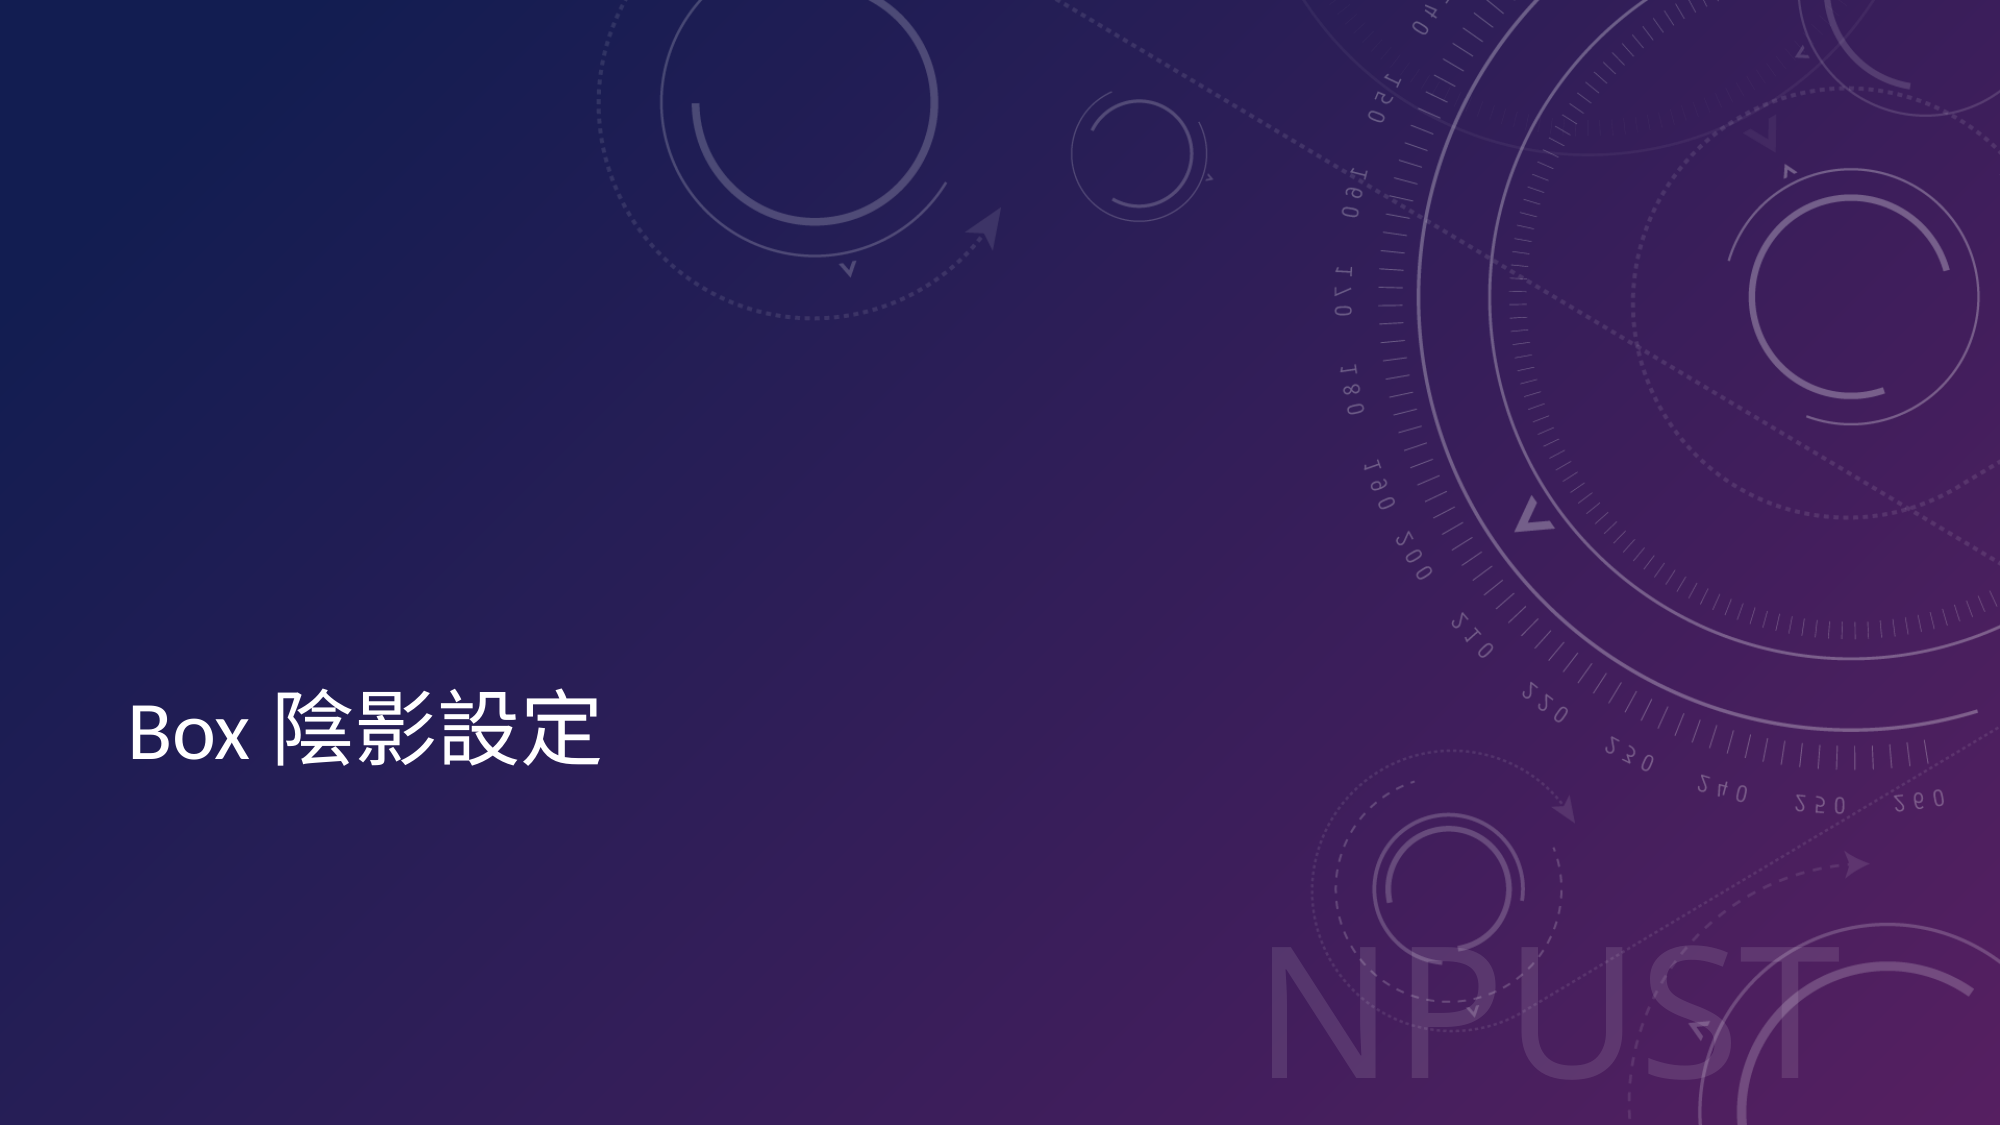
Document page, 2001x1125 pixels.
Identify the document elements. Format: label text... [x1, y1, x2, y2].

picture [0, 0, 2000, 1125]
title Box陰影設定 [112, 542, 1775, 784]
